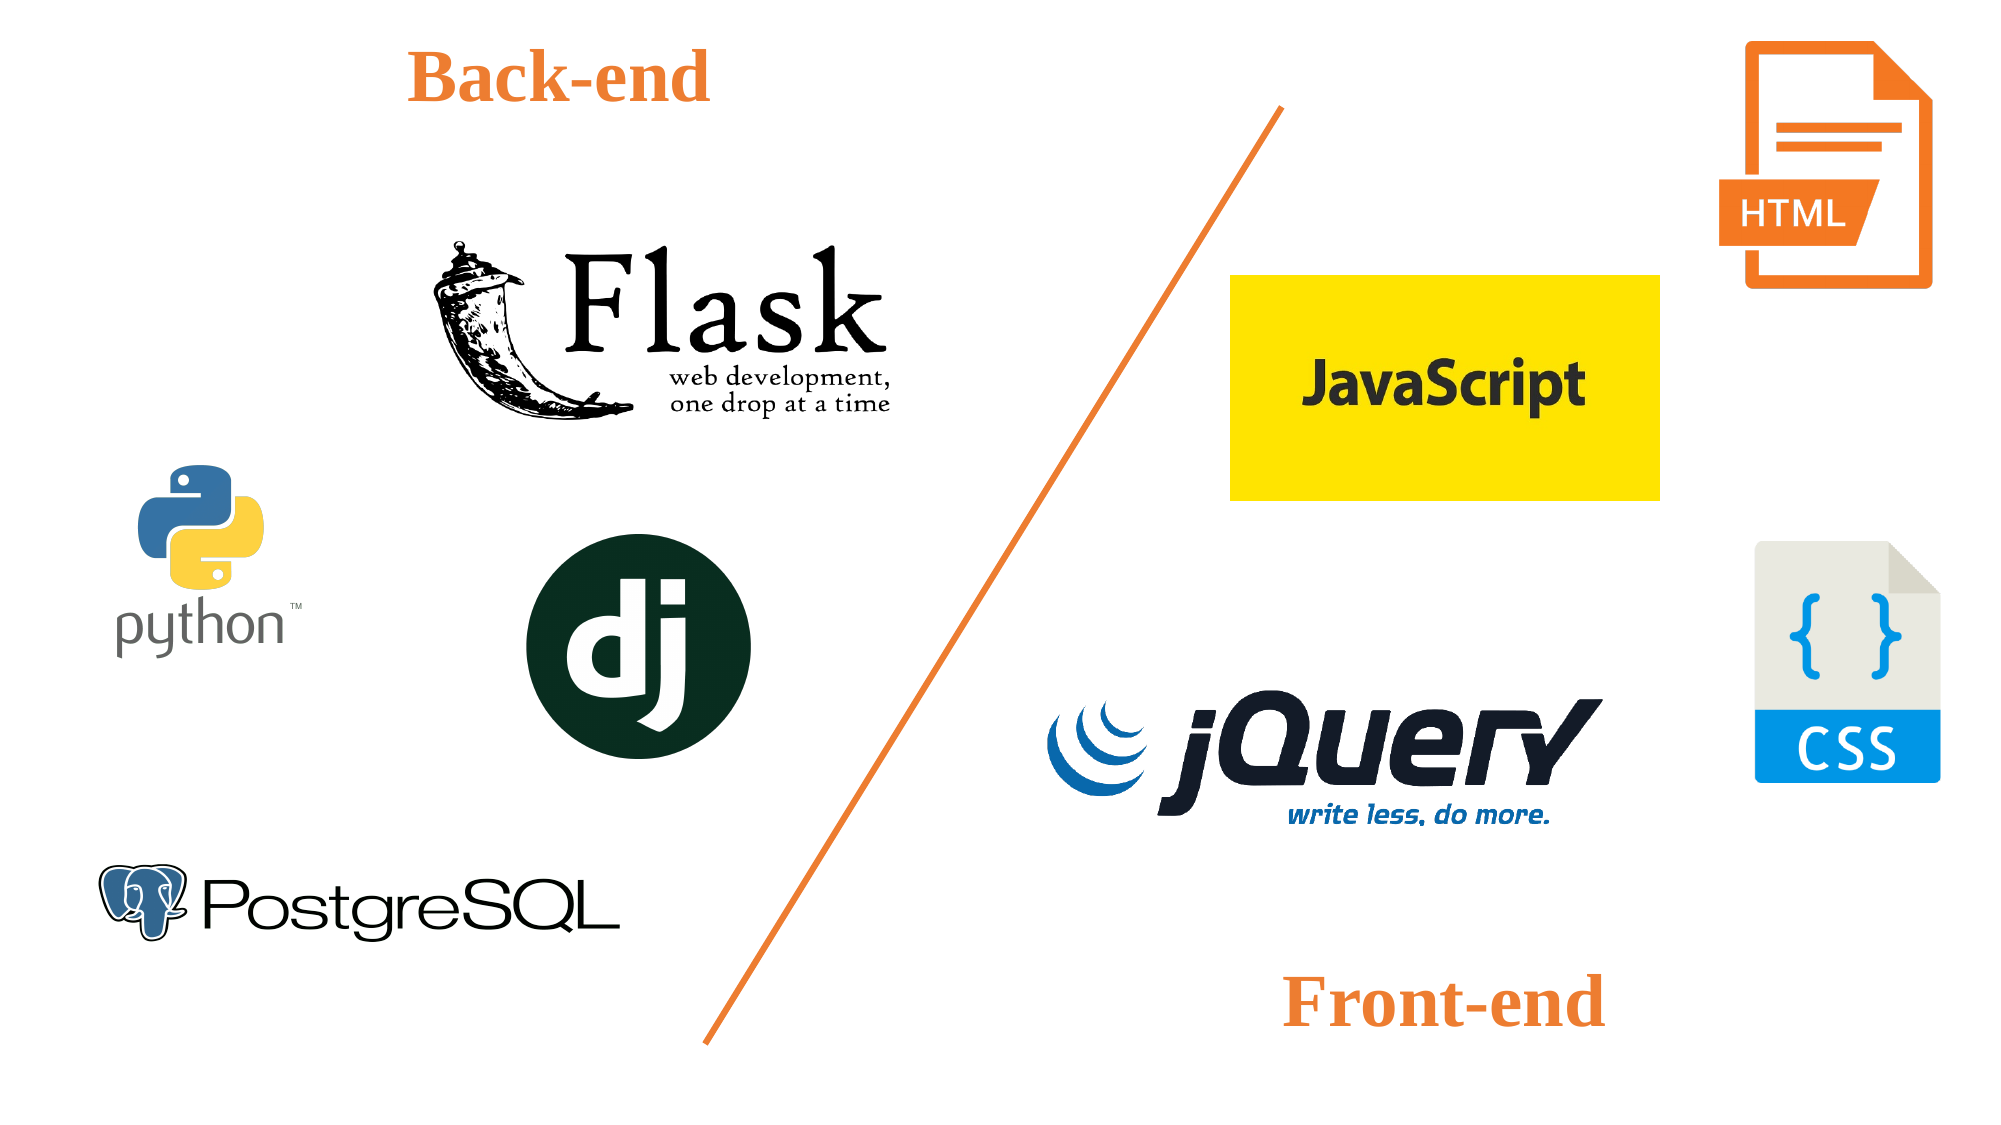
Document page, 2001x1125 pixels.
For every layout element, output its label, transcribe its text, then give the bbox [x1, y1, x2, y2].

picture [1871, 727, 1894, 770]
picture [1282, 275, 1660, 501]
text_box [705, 106, 1282, 1044]
picture [1699, 38, 1952, 291]
picture [110, 463, 308, 662]
picture [421, 235, 705, 424]
picture [1799, 727, 1828, 770]
picture [1727, 541, 1968, 783]
picture [1839, 727, 1863, 770]
text_box Front-end [1131, 944, 1758, 1049]
picture [92, 534, 705, 1070]
text_box Back-end [246, 18, 873, 124]
picture [1282, 591, 1631, 925]
